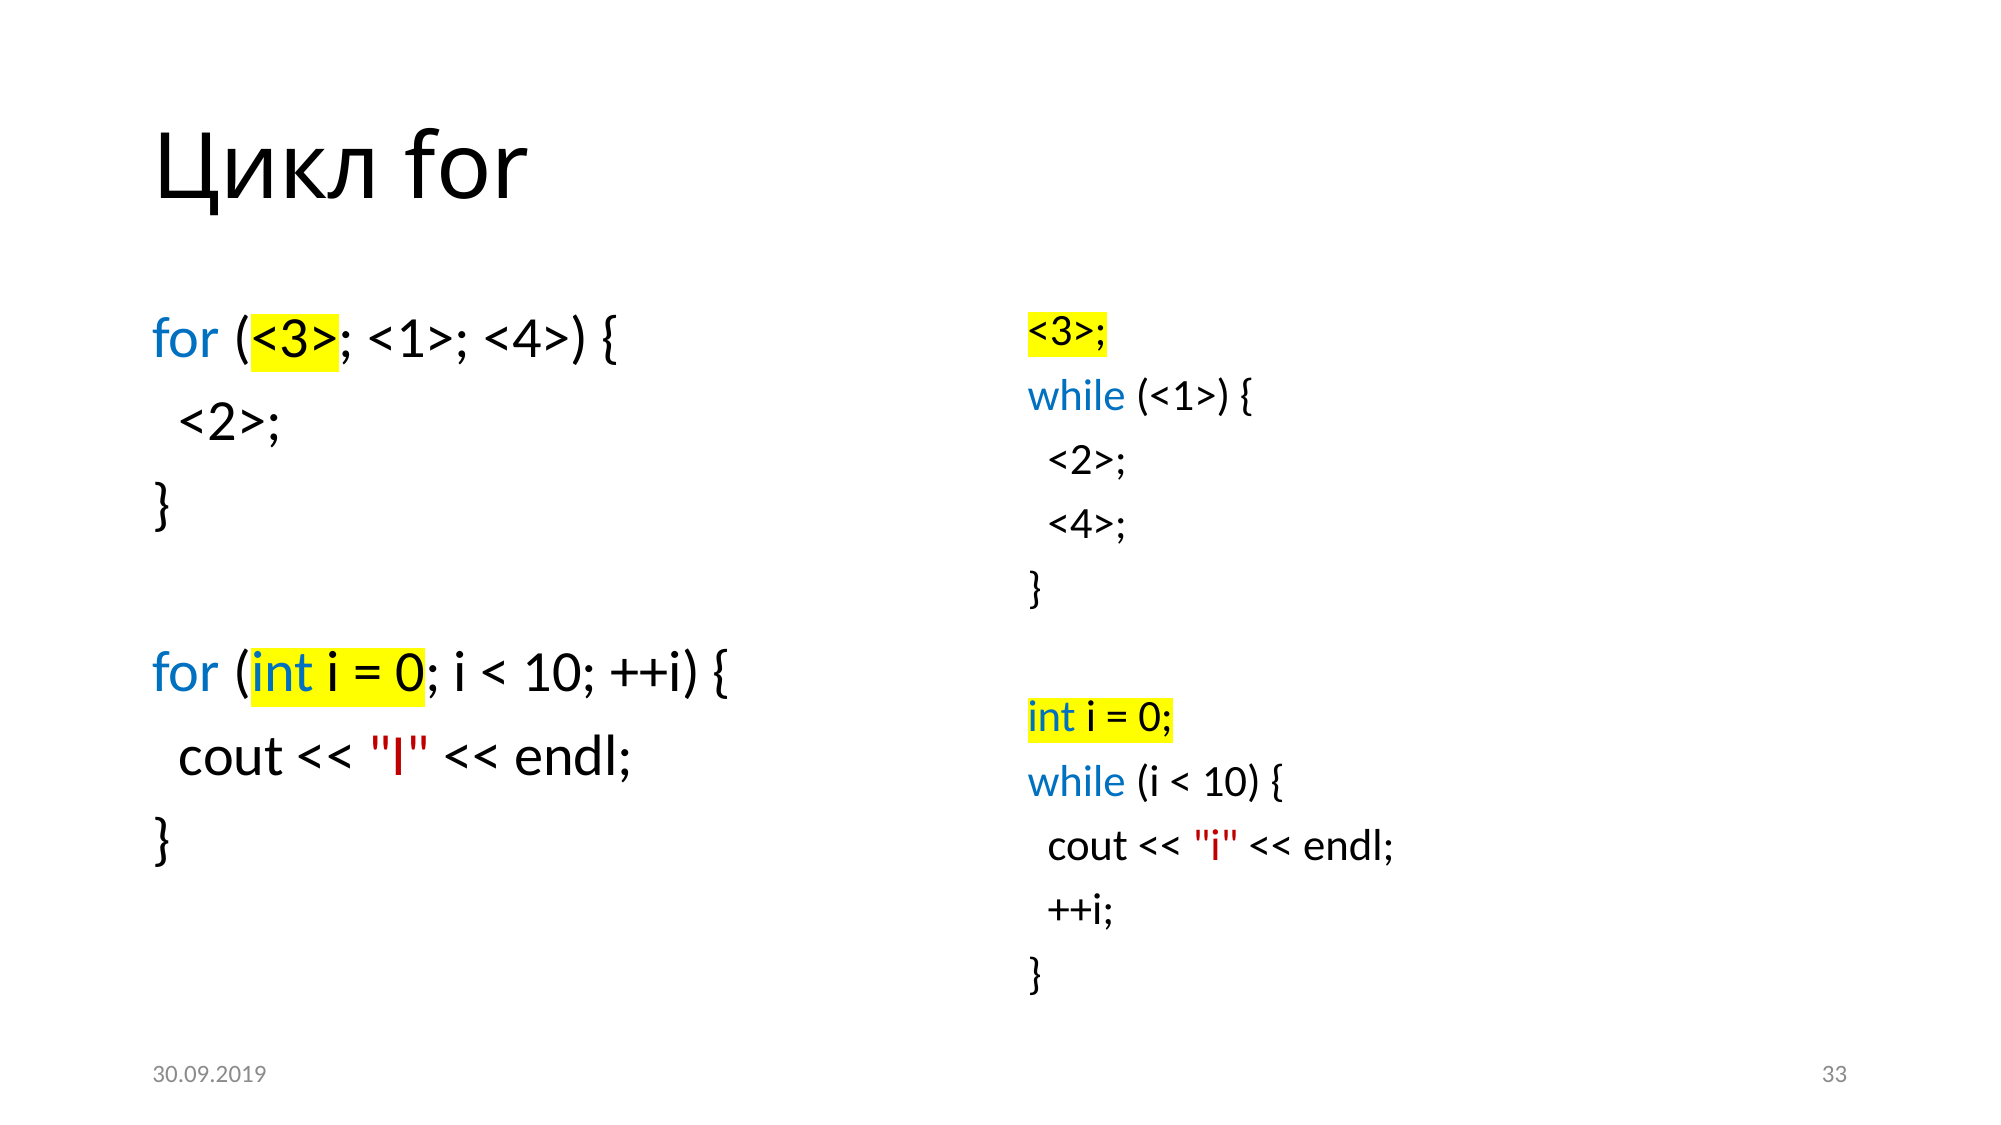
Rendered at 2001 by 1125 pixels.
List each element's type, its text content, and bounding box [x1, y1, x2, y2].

title Цикл for [137, 59, 1863, 278]
list <3>; while (<1>) { <2>; <4>; } int i = 0; while (i < 10) { cout << "i" << endl; ++i; } [1012, 299, 1863, 1014]
list for (<3>; <1>; <4>) { <2>; } for (int i = 0; i < 10; ++i) { cout << "I" << endl; } [137, 299, 988, 1014]
slide_number 33 [1412, 1042, 1863, 1103]
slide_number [137, 1042, 588, 1103]
